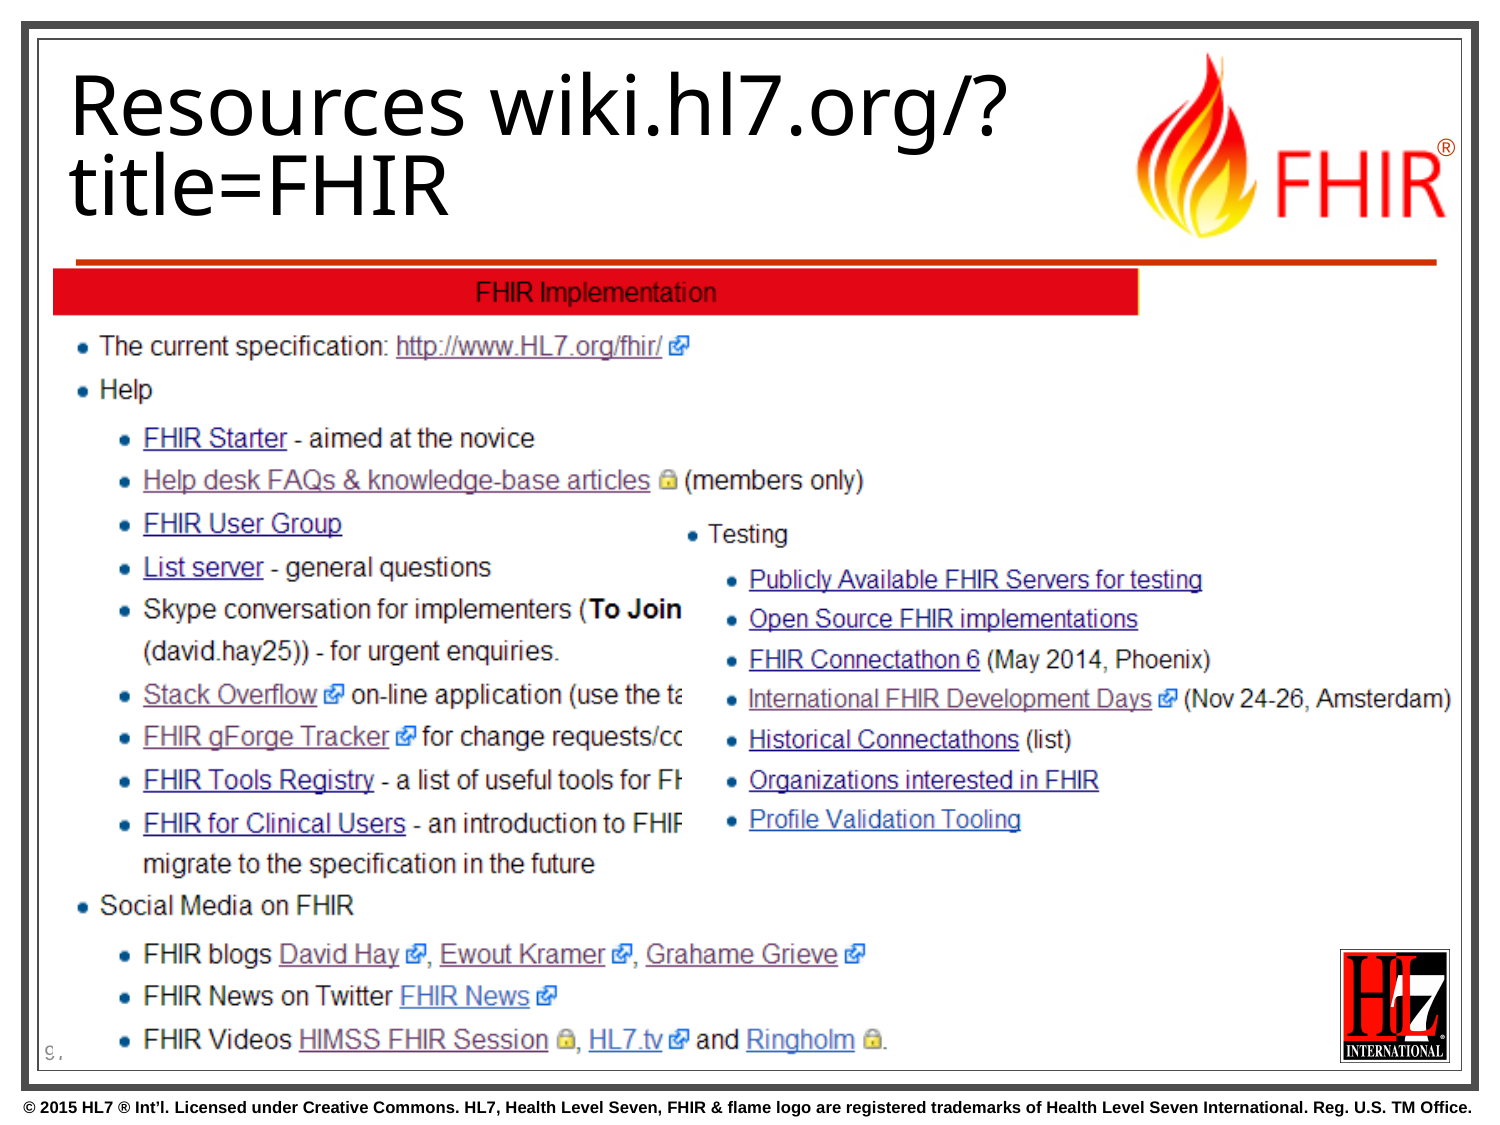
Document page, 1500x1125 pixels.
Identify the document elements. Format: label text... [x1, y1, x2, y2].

picture [1340, 949, 1450, 1063]
title Resources wiki.hl7.org/?title=FHIR [53, 54, 1128, 249]
picture [1124, 42, 1458, 249]
picture [52, 266, 1459, 1057]
slide_number 97 [29, 1034, 148, 1071]
